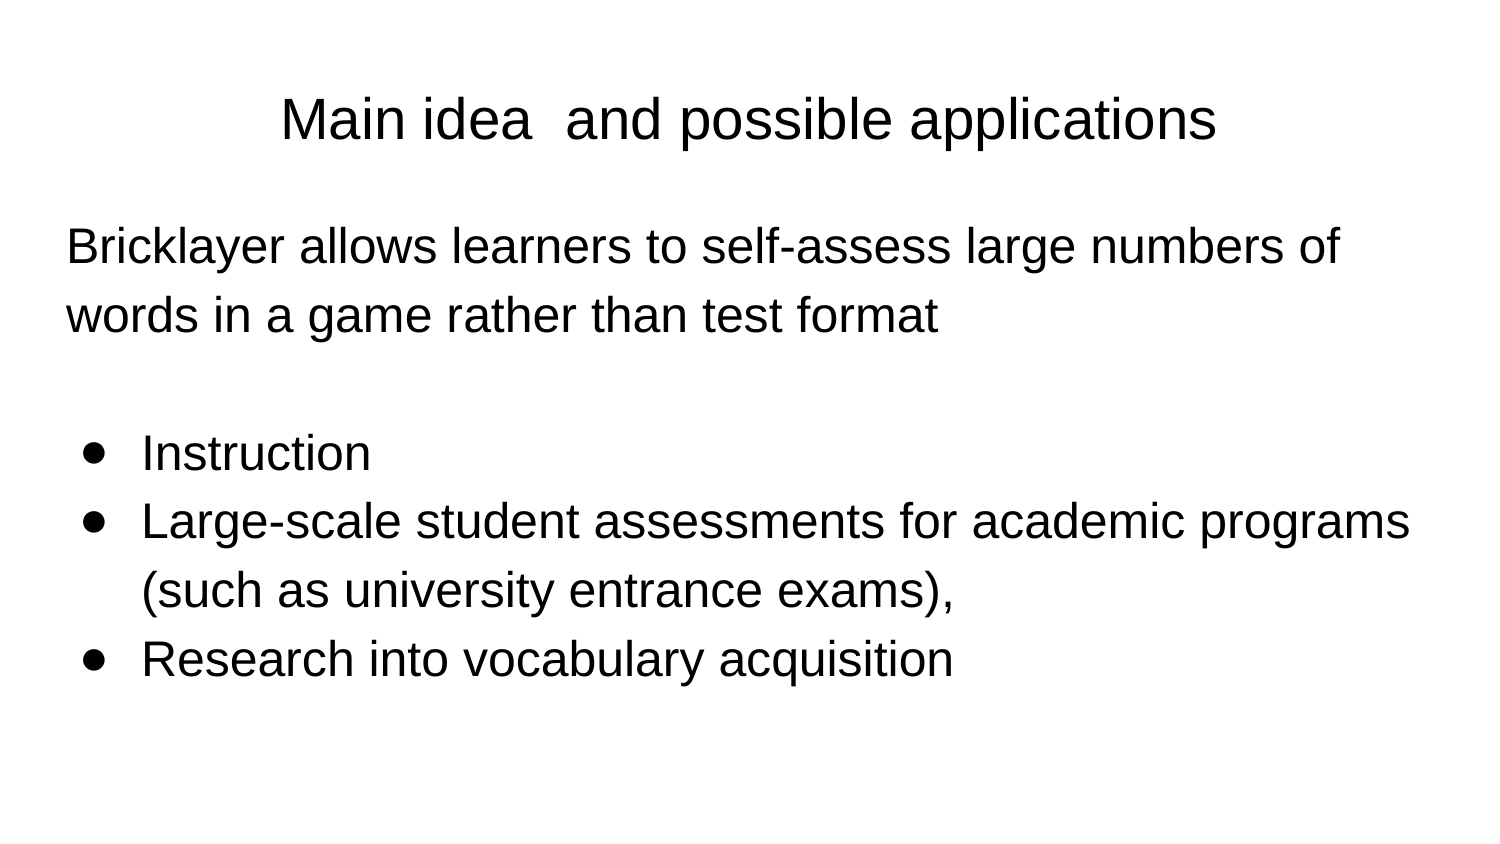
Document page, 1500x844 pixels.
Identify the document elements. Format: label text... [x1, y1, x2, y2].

title Main idea and possible applications [51, 65, 1449, 160]
list Bricklayer allows learners to self-assess large numbers of words in a game rather than test format Instruction Large-scale student assessments for academic programs (such as university entrance exams), Research into vocabulary acquisition [51, 189, 1449, 750]
